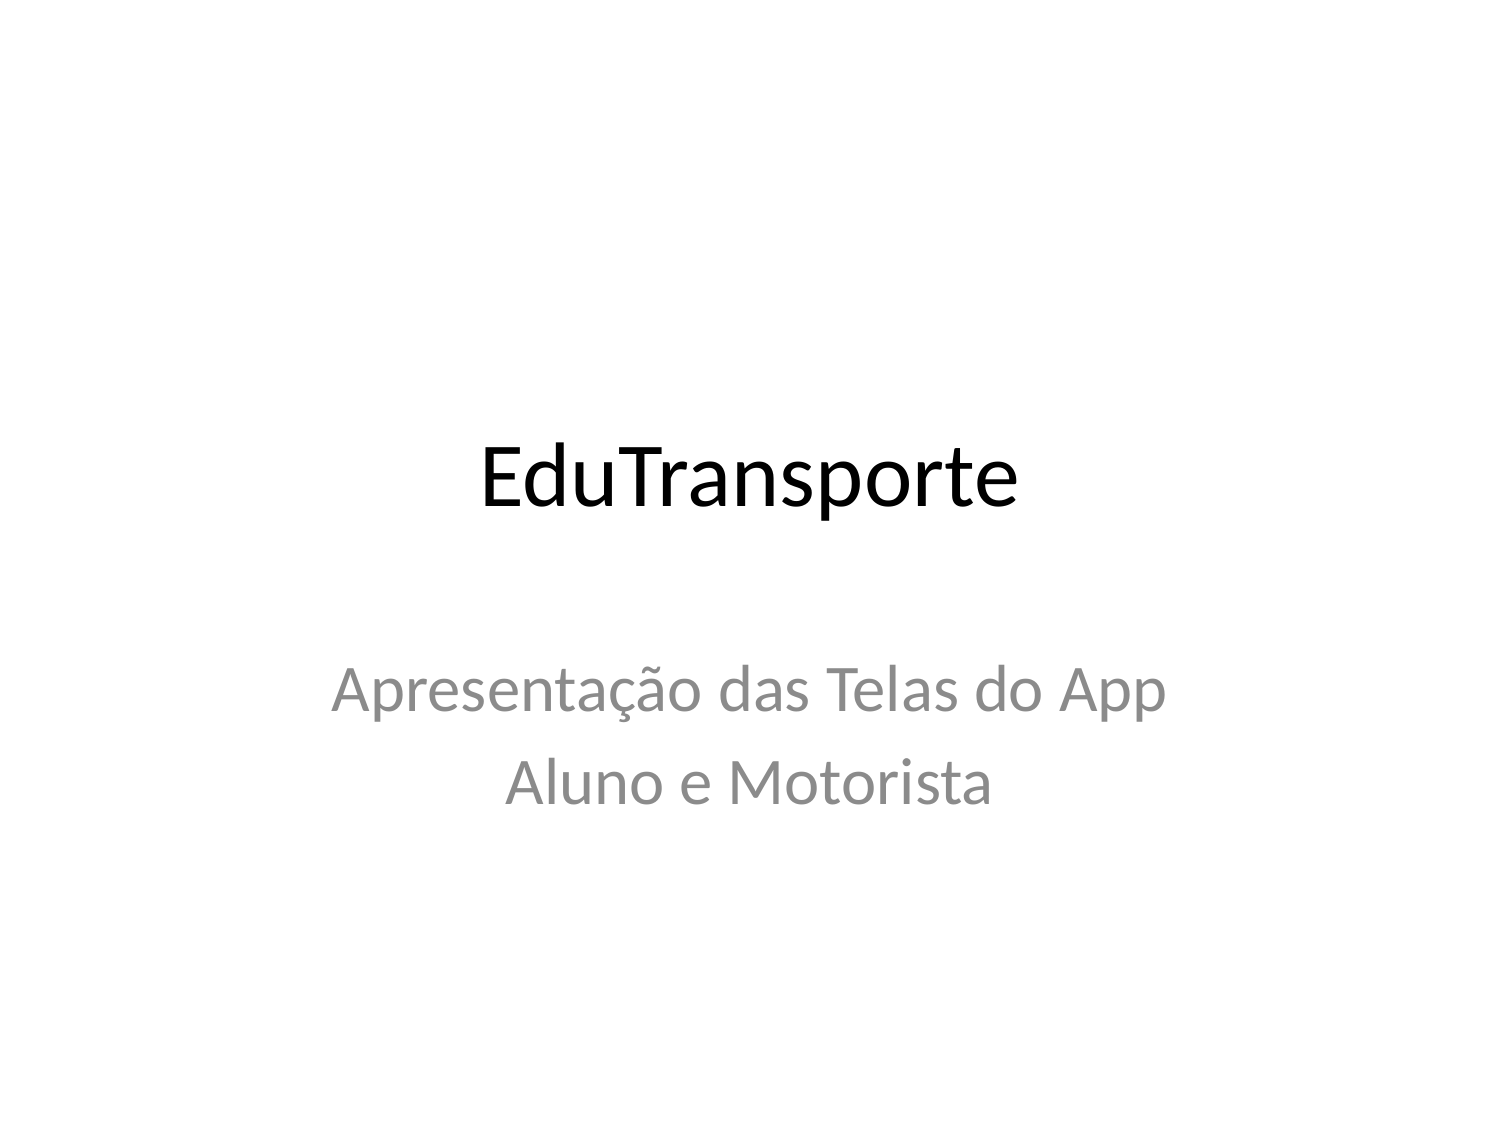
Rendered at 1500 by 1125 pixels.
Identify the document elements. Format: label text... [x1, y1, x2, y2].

subtitle Apresentação das Telas do App Aluno e Motorista [225, 637, 1275, 925]
title EduTransporte [112, 349, 1388, 591]
